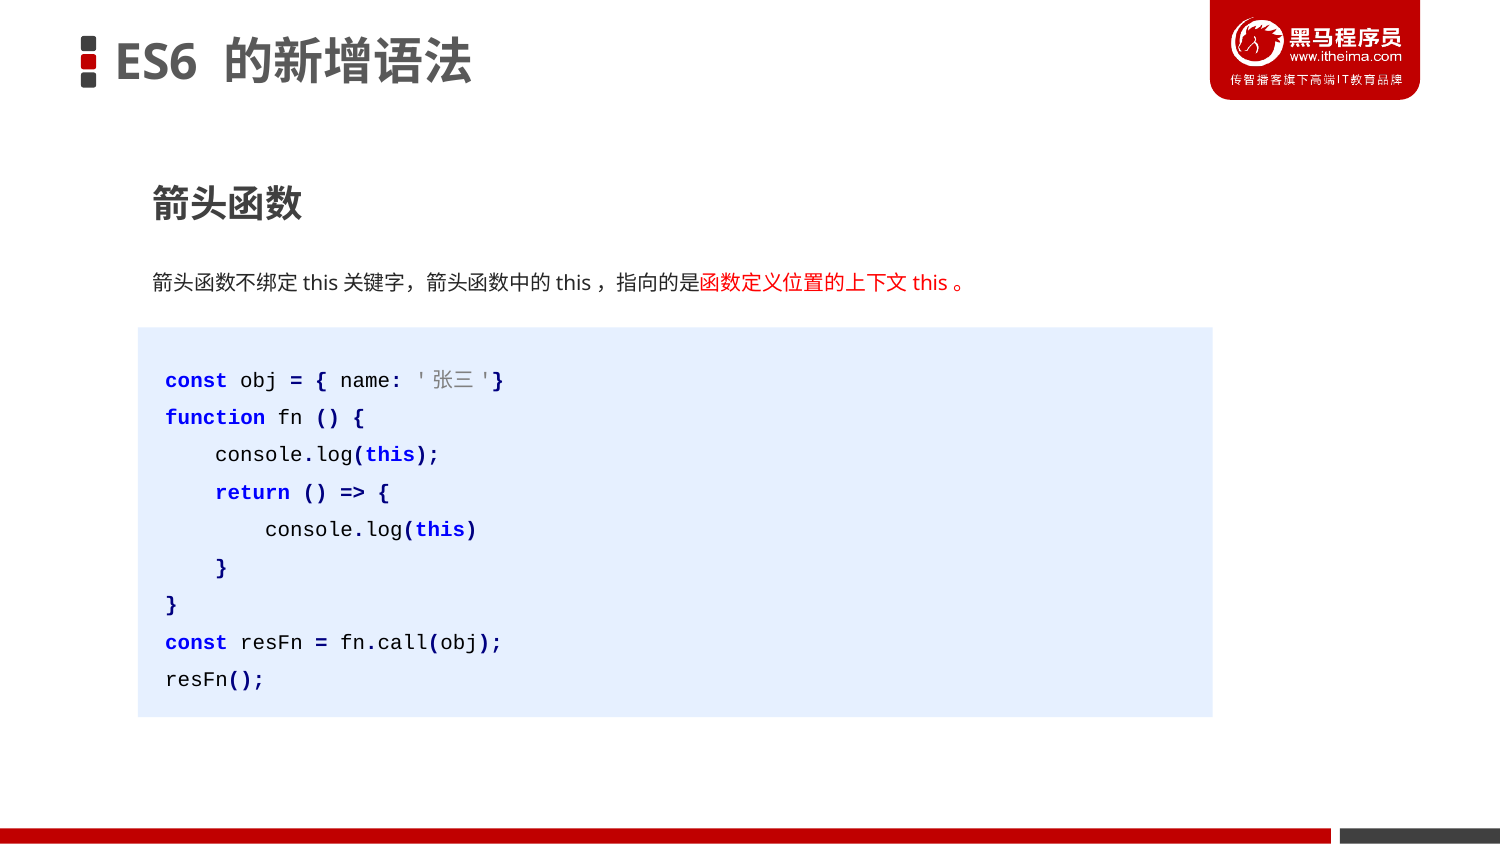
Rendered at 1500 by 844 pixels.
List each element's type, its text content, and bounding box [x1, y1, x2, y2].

picture [1212, 8, 1420, 94]
text_box 箭头函数不绑定this关键字，箭头函数中的this，指向的是函数定义位置的上下文this。 [138, 248, 1199, 302]
text_box ES6 的新增语法 [103, 0, 987, 130]
text_box const obj = { name: '张三'} function fn () { console.log(this); return () => { console.log(this) } } const resFn = fn.call(obj); resFn(); [138, 327, 1213, 718]
text_box 箭头函数 [138, 150, 1081, 234]
